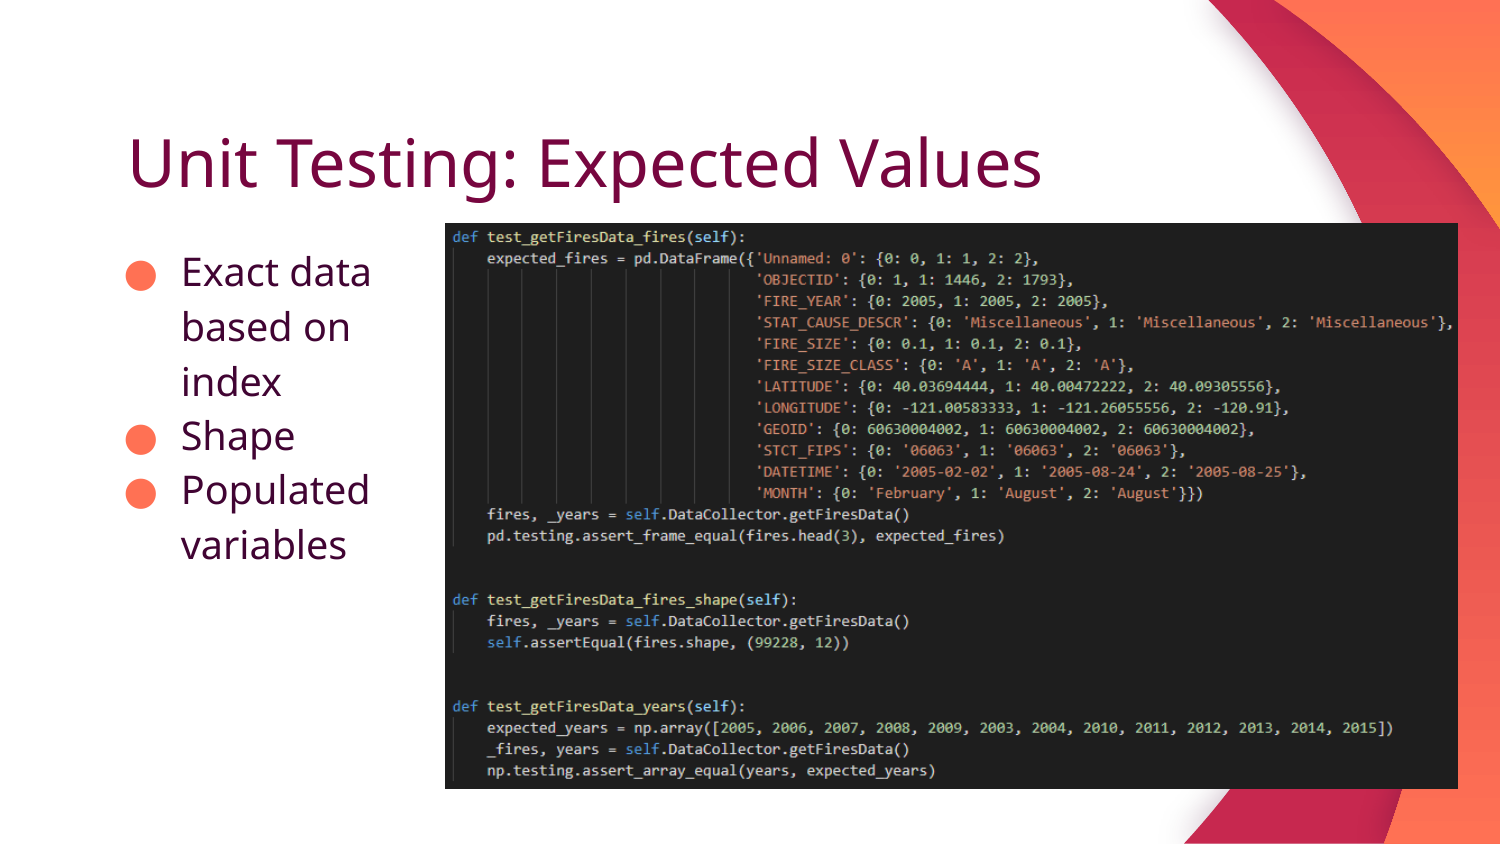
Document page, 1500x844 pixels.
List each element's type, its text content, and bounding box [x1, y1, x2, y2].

title Unit Testing: Expected Values [127, 137, 1270, 203]
list Exact data based on index Shape Populated variables [105, 240, 438, 716]
picture [445, 223, 1458, 790]
